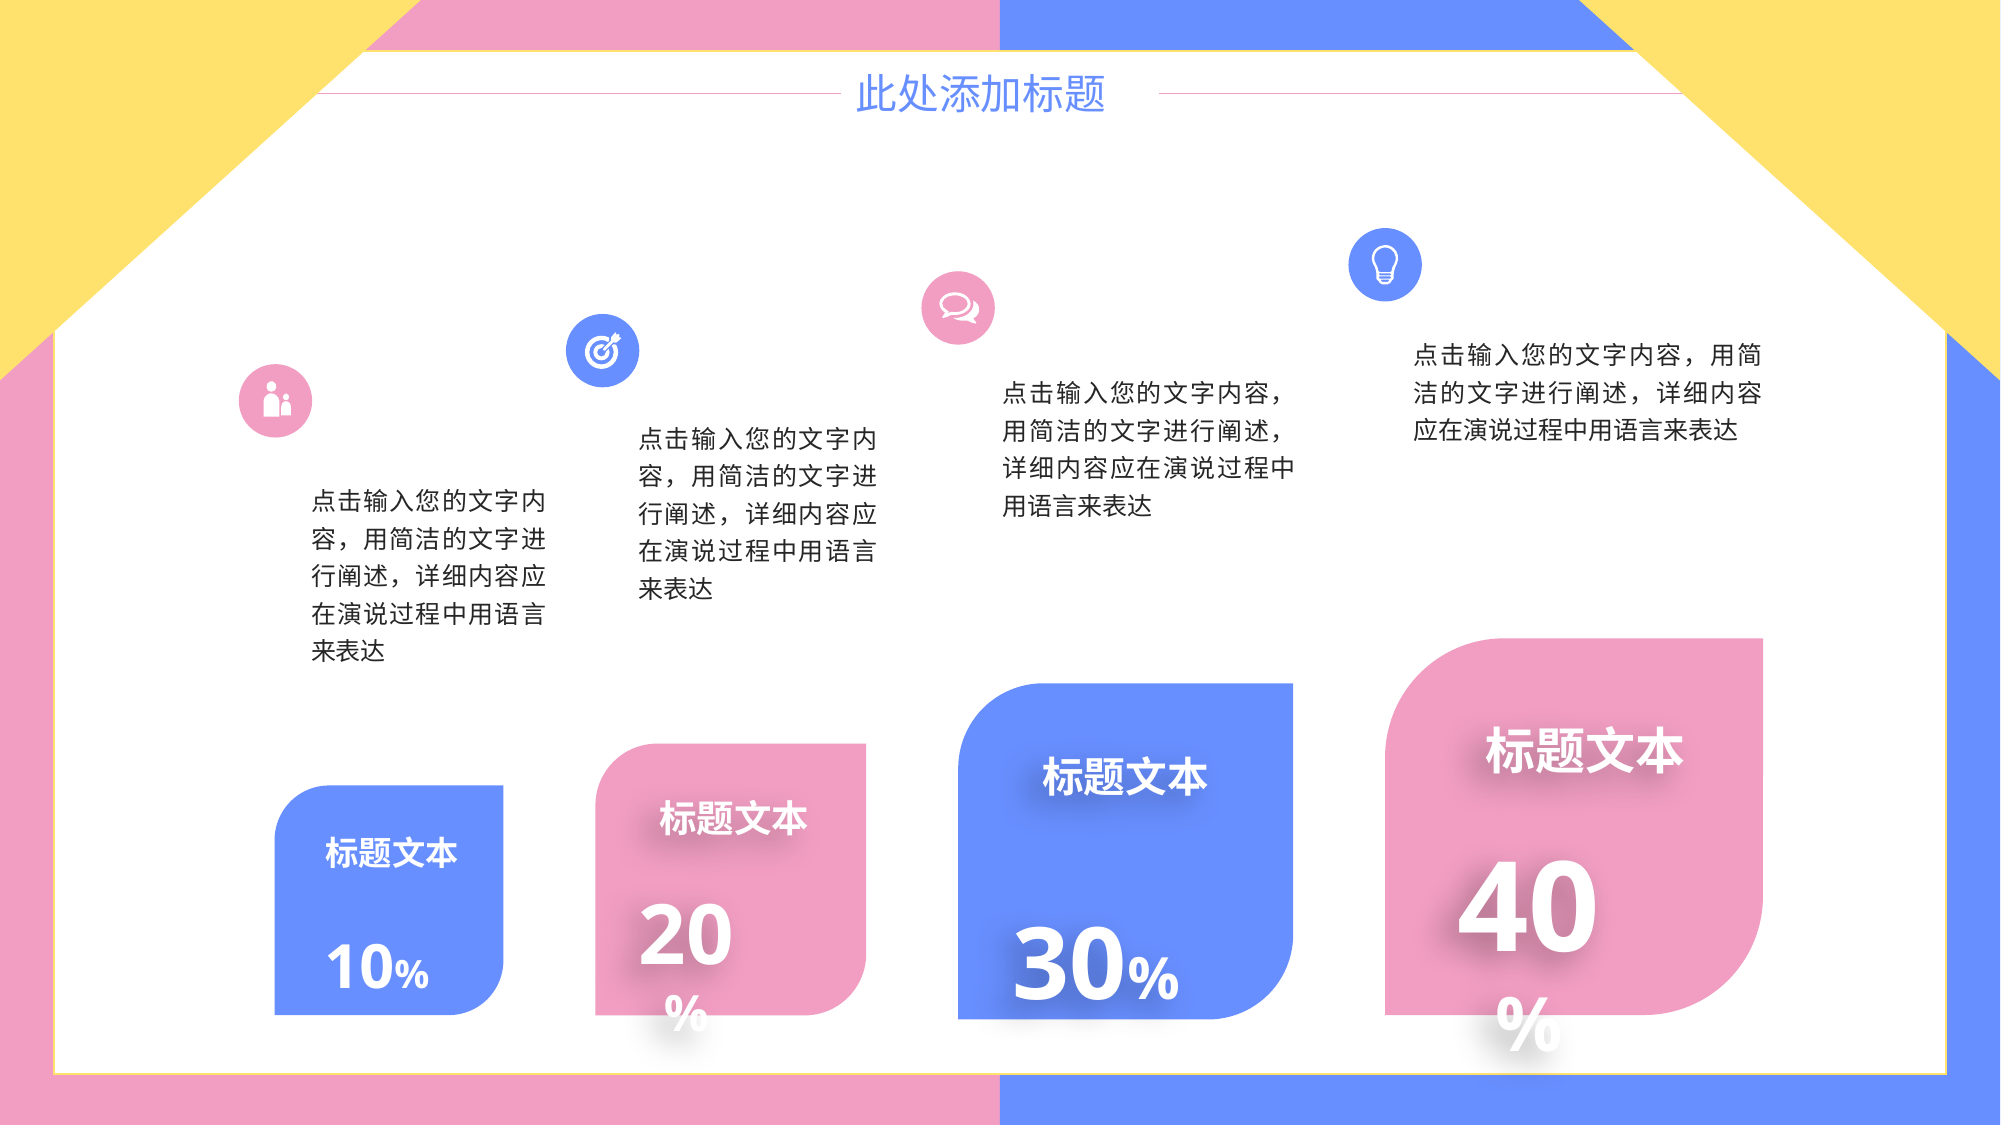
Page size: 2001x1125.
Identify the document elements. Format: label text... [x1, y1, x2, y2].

text_box 10% [292, 930, 462, 998]
text_box 标题文本 [1443, 715, 1729, 783]
text_box [1681, 94, 2000, 382]
text_box [1385, 638, 1764, 1016]
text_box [1348, 228, 1422, 302]
text_box [1577, 0, 2000, 93]
text_box 点击输入您的文字内容，用简洁的文字进行阐述，详细内容应在演说过程中用语言来表达 [311, 477, 547, 666]
text_box 标题文本 [633, 794, 835, 842]
text_box 点击输入您的文字内容，用简洁的文字进行阐述，详细内容应在演说过程中用语言来表达 [1413, 332, 1763, 445]
text_box 点击输入您的文字内容，用简洁的文字进行阐述，详细内容应在演说过程中用语言来表达 [1002, 370, 1297, 521]
text_box [0, 94, 319, 382]
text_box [565, 313, 640, 388]
text_box 标题文本 [307, 832, 477, 873]
text_box 标题文本 [1020, 745, 1231, 807]
text_box 点击输入您的文字内容，用简洁的文字进行阐述，详细内容应在演说过程中用语言来表达 [638, 415, 878, 604]
text_box 30% [973, 917, 1219, 1002]
text_box 20% [608, 918, 764, 1004]
text_box [958, 683, 1294, 1019]
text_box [921, 271, 995, 345]
text_box [595, 743, 867, 1016]
text_box 此处添加标题 [840, 60, 1160, 126]
text_box [274, 785, 504, 1016]
text_box 40% [1409, 903, 1649, 989]
text_box [0, 0, 423, 93]
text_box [238, 364, 313, 438]
